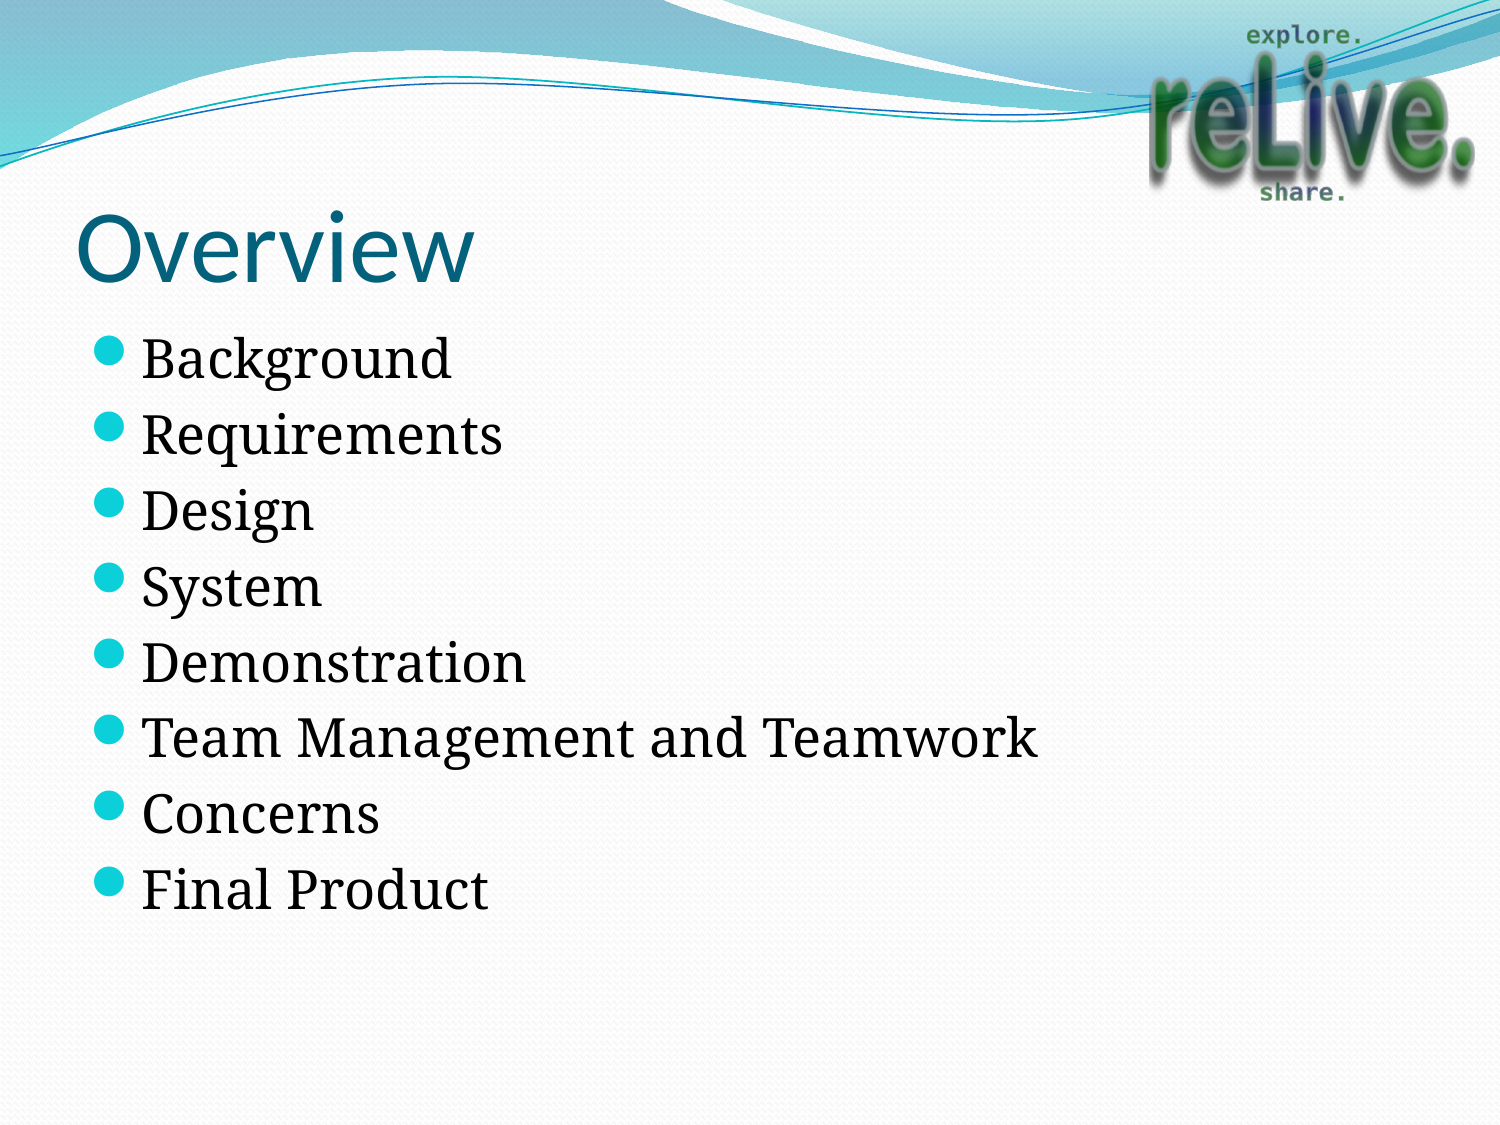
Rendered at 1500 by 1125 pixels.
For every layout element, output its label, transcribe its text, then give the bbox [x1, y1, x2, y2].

list Background Requirements Design System Demonstration Team Management and Teamwork Concerns Final Product [75, 317, 1425, 1038]
picture [1149, 24, 1476, 202]
title Overview [75, 115, 1425, 303]
